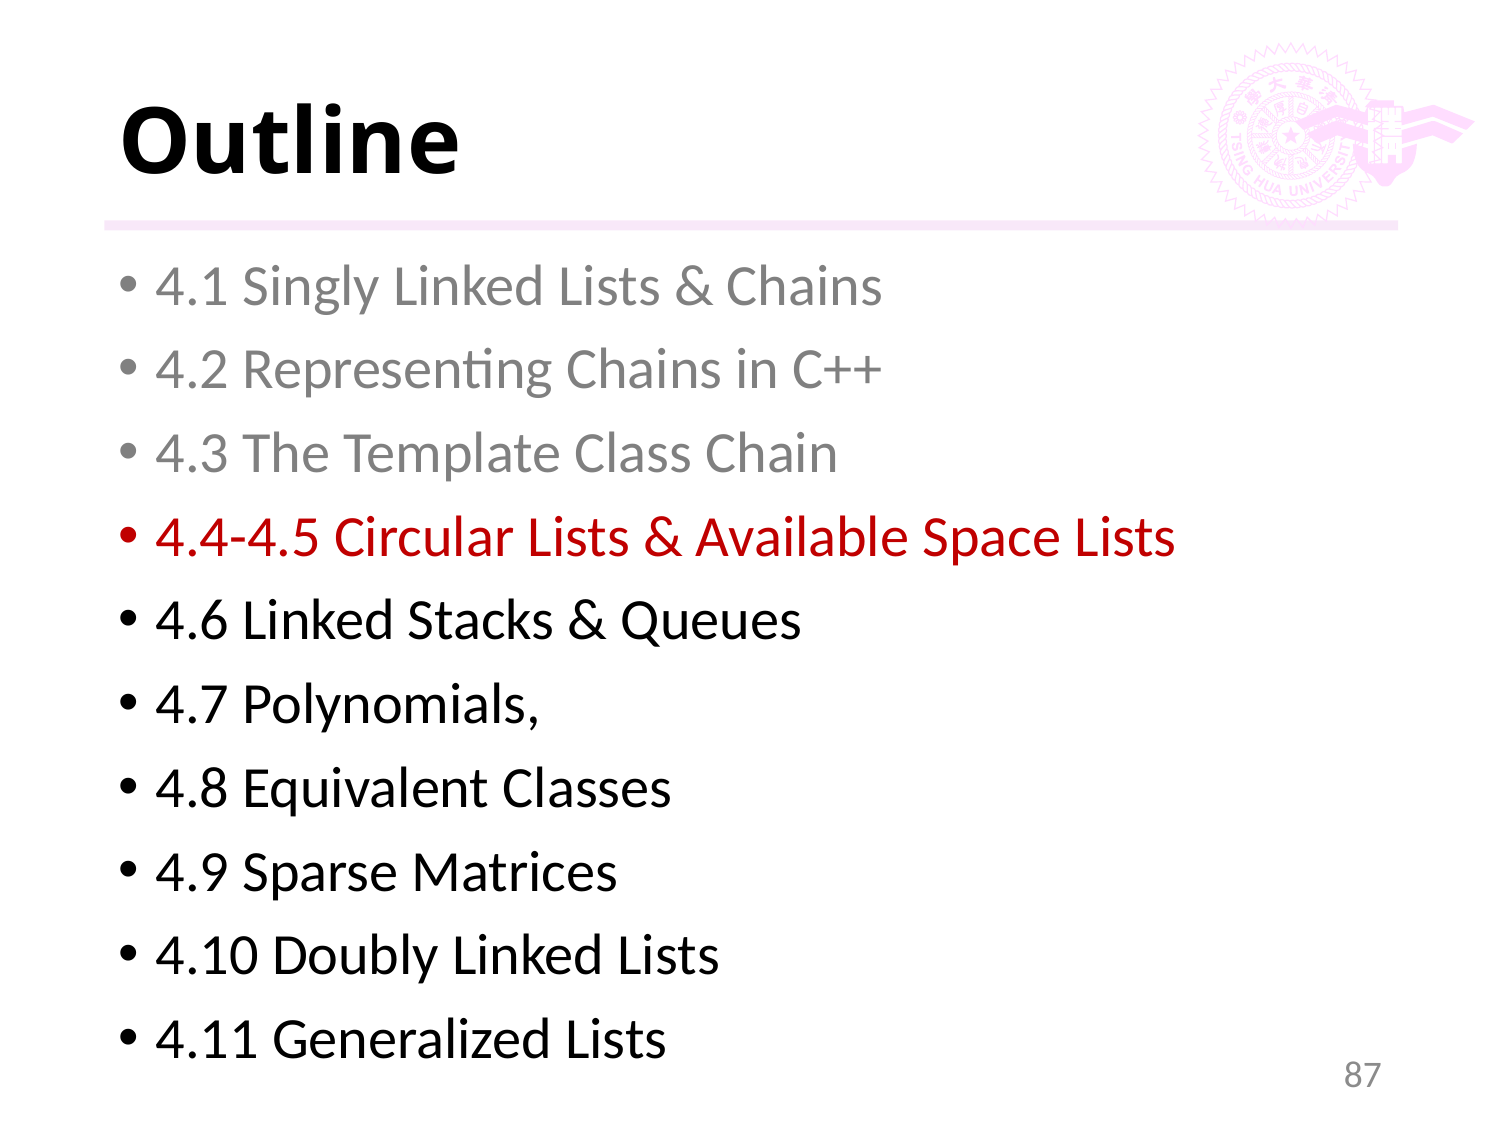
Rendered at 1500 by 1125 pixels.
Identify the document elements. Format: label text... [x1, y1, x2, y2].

title Outline [103, 59, 1397, 228]
list 4.1 Singly Linked Lists & Chains 4.2 Representing Chains in C++ 4.3 The Template Class Chain 4.4-4.5 Circular Lists & Available Space Lists 4.6 Linked Stacks & Queues 4.7 Polynomials, 4.8 Equivalent Classes 4.9 Sparse Matrices 4.10 Doubly Linked Lists 4.11 Generalized Lists [103, 247, 1397, 1085]
slide_number 87 [1059, 1042, 1397, 1103]
